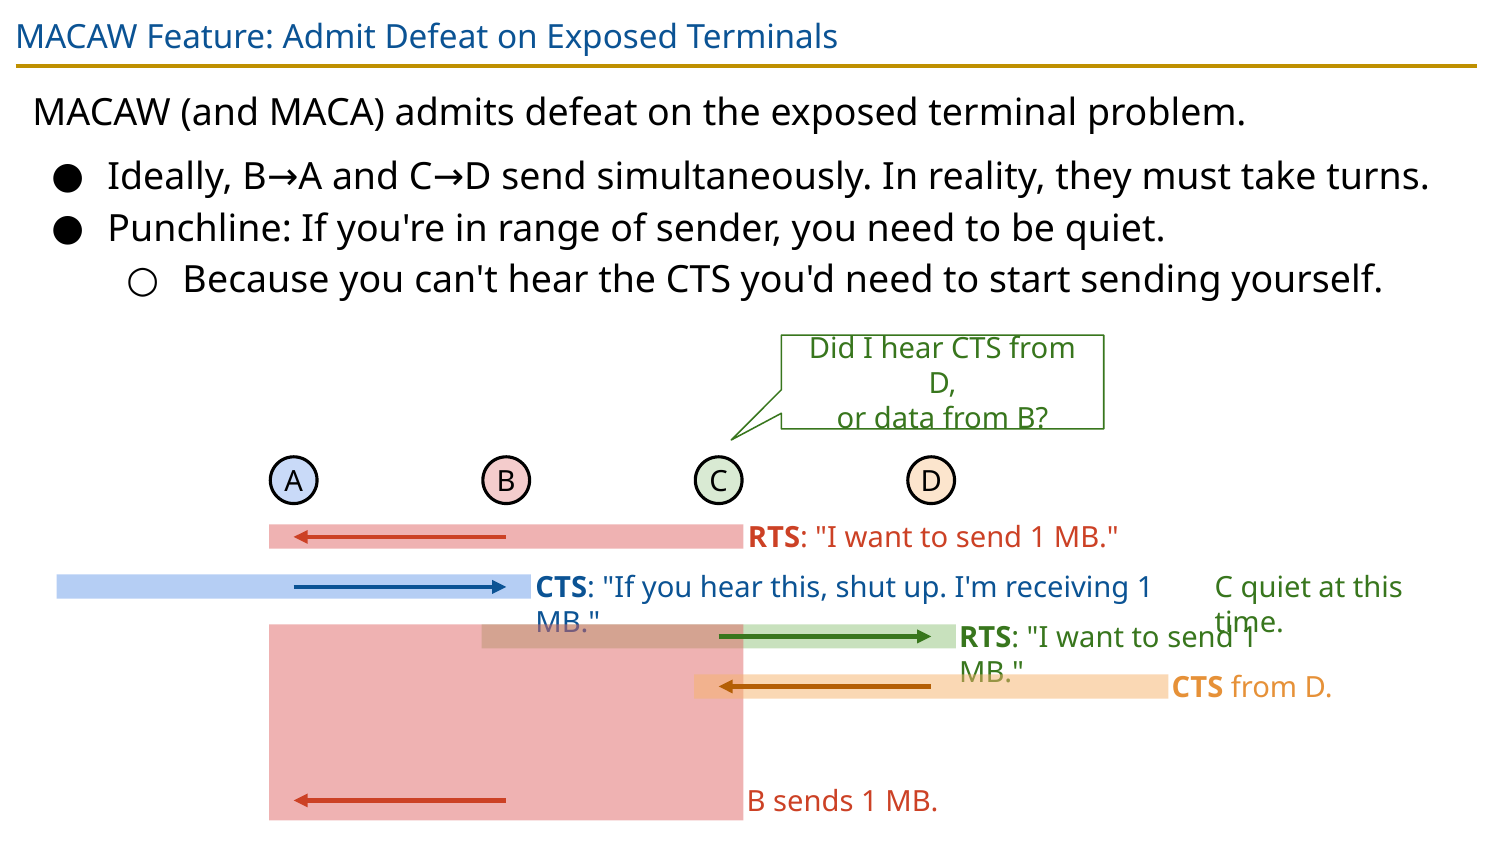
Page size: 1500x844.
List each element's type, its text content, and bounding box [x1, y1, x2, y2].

text_box Did I hear CTS from D, or data from B? [731, 335, 1104, 440]
text_box RTS: "I want to send 1 MB." [743, 514, 1158, 559]
text_box C [695, 456, 743, 504]
text_box A [270, 456, 318, 504]
title MACAW Feature: Admit Defeat on Exposed Terminals [0, 0, 1500, 65]
list MACAW (and MACA) admits defeat on the exposed terminal problem. Ideally, B→A and C→D send simultaneously. In reality, they must take turns. Punchline: If you're in range of sender, you need to be quiet. Because you can't hear the CTS you'd need to start sending yourself. [17, 65, 1480, 336]
text_box [744, 644, 954, 649]
text_box [269, 624, 744, 821]
text_box RTS: "I want to send 1 MB." [954, 614, 1314, 674]
text_box [694, 674, 1167, 699]
text_box B sends 1 MB. [742, 778, 943, 823]
text_box CTS: "If you hear this, shut up. I'm receiving 1 MB." [530, 564, 1193, 644]
text_box D [907, 456, 955, 504]
text_box B [482, 456, 530, 504]
text_box [269, 524, 743, 549]
text_box [56, 574, 530, 599]
text_box CTS from D. [1167, 664, 1346, 709]
text_box C quiet at this time. [1210, 564, 1475, 644]
